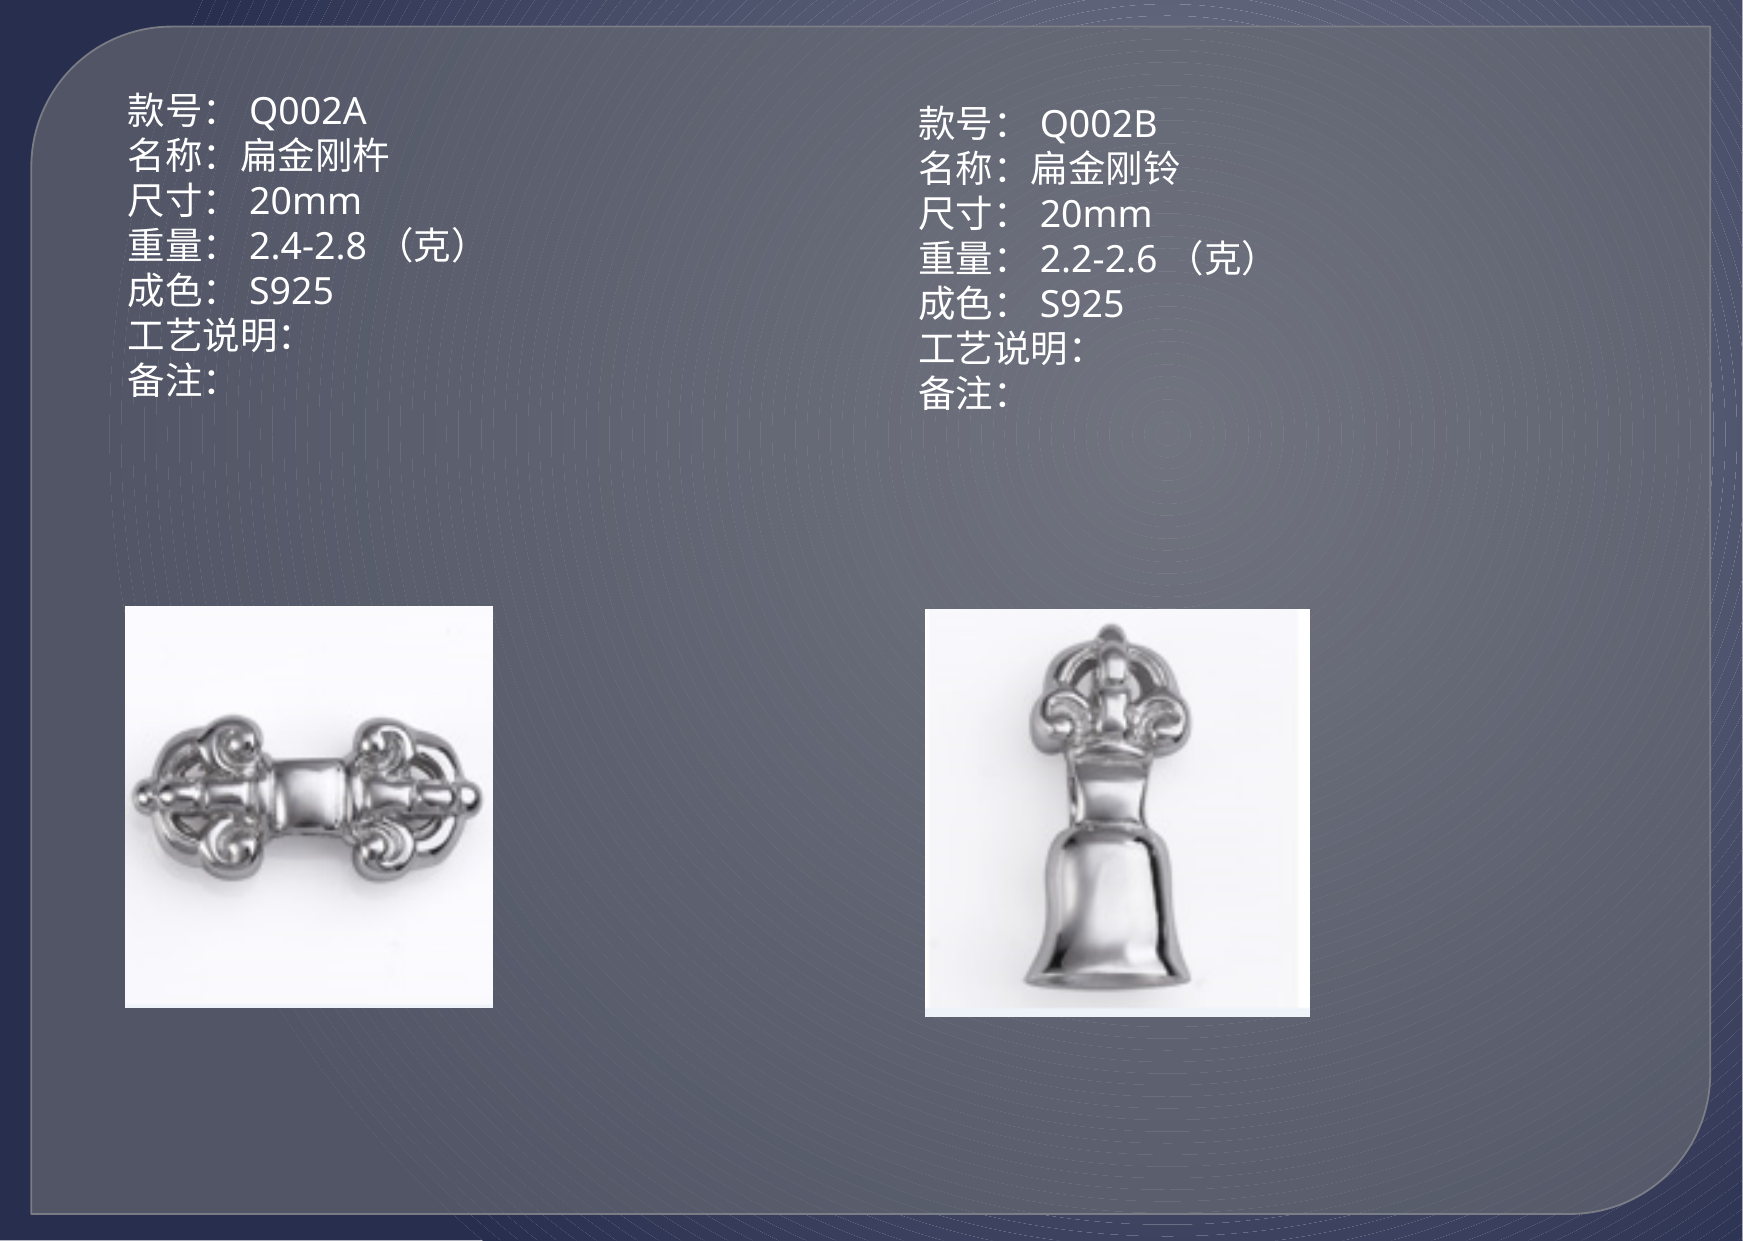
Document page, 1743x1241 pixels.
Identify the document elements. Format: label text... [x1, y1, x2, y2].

picture [924, 609, 1310, 1018]
text_box 款号：Q002B 名称：扁金刚铃 尺寸：20mm 重量：2.2-2.6（克） 成色：S925 工艺说明： 备注： [903, 93, 1403, 423]
text_box 款号：Q002A 名称：扁金刚杵 尺寸：20mm 重量：2.4-2.8（克） 成色：S925 工艺说明： 备注： [112, 79, 612, 410]
picture [125, 606, 494, 1008]
